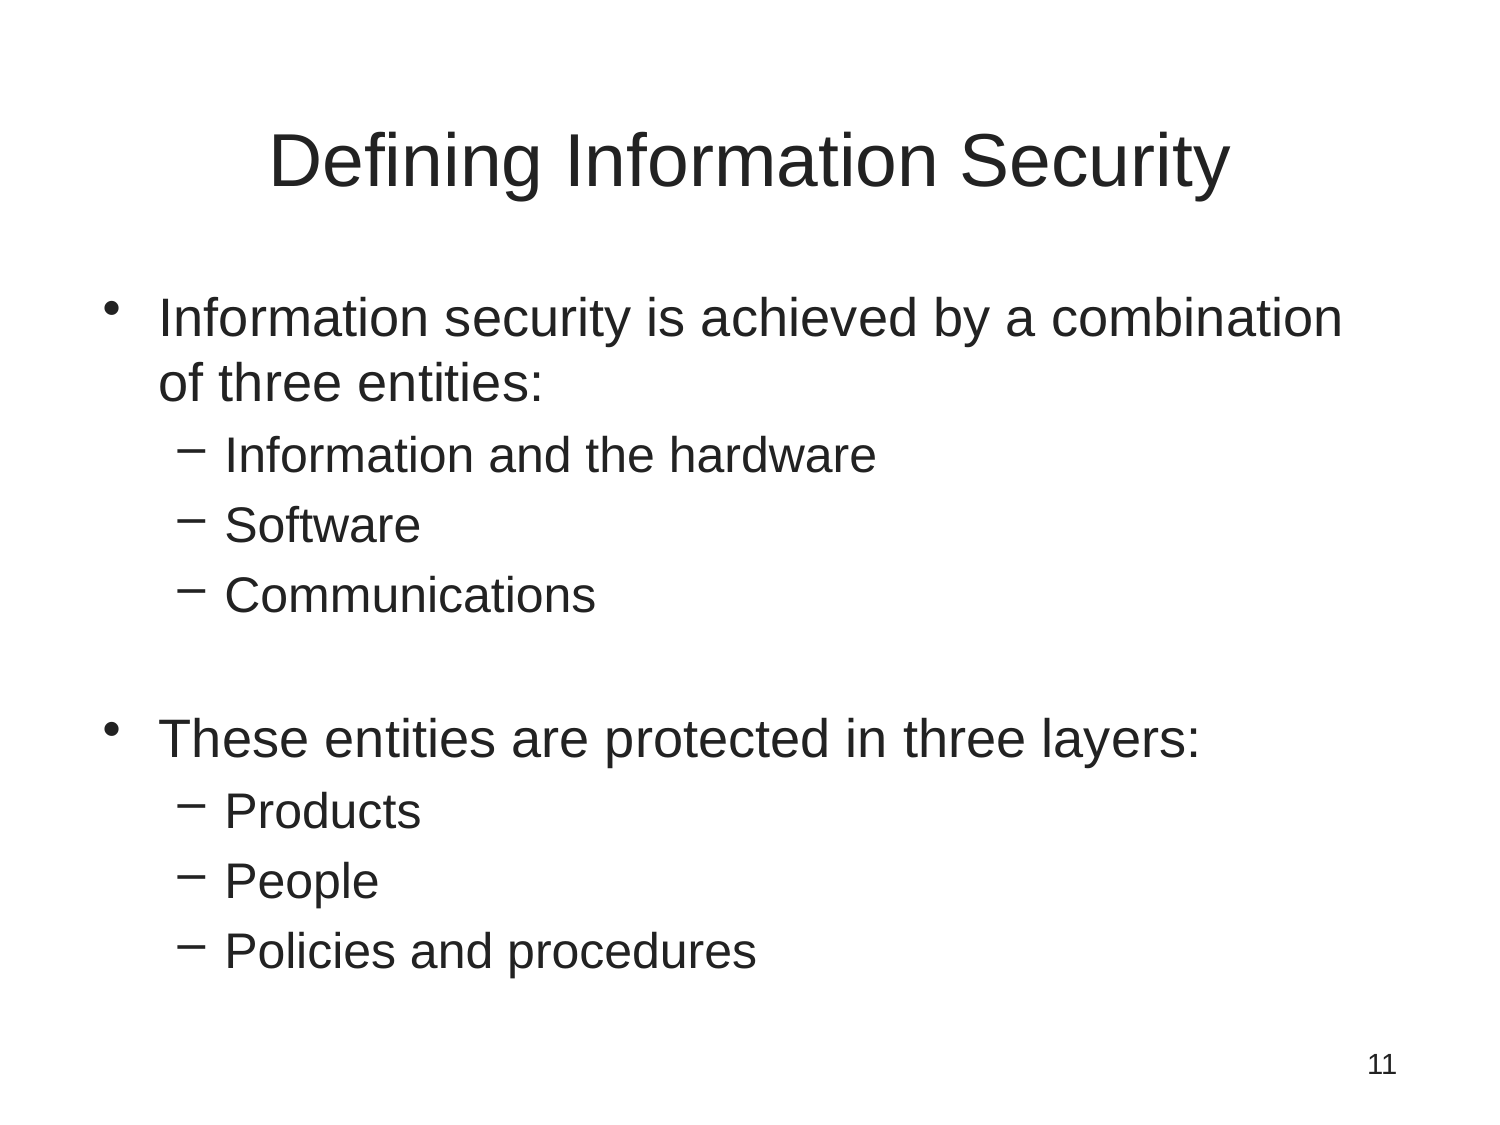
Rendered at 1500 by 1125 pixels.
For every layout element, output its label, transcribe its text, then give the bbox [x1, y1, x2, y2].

title Defining Information Security [87, 62, 1413, 250]
slide_number 11 [1324, 1037, 1413, 1101]
list Information security is achieved by a combination of three entities: Information and the hardware Software Communications These entities are protected in three layers: Products People Policies and procedures [87, 275, 1413, 1025]
